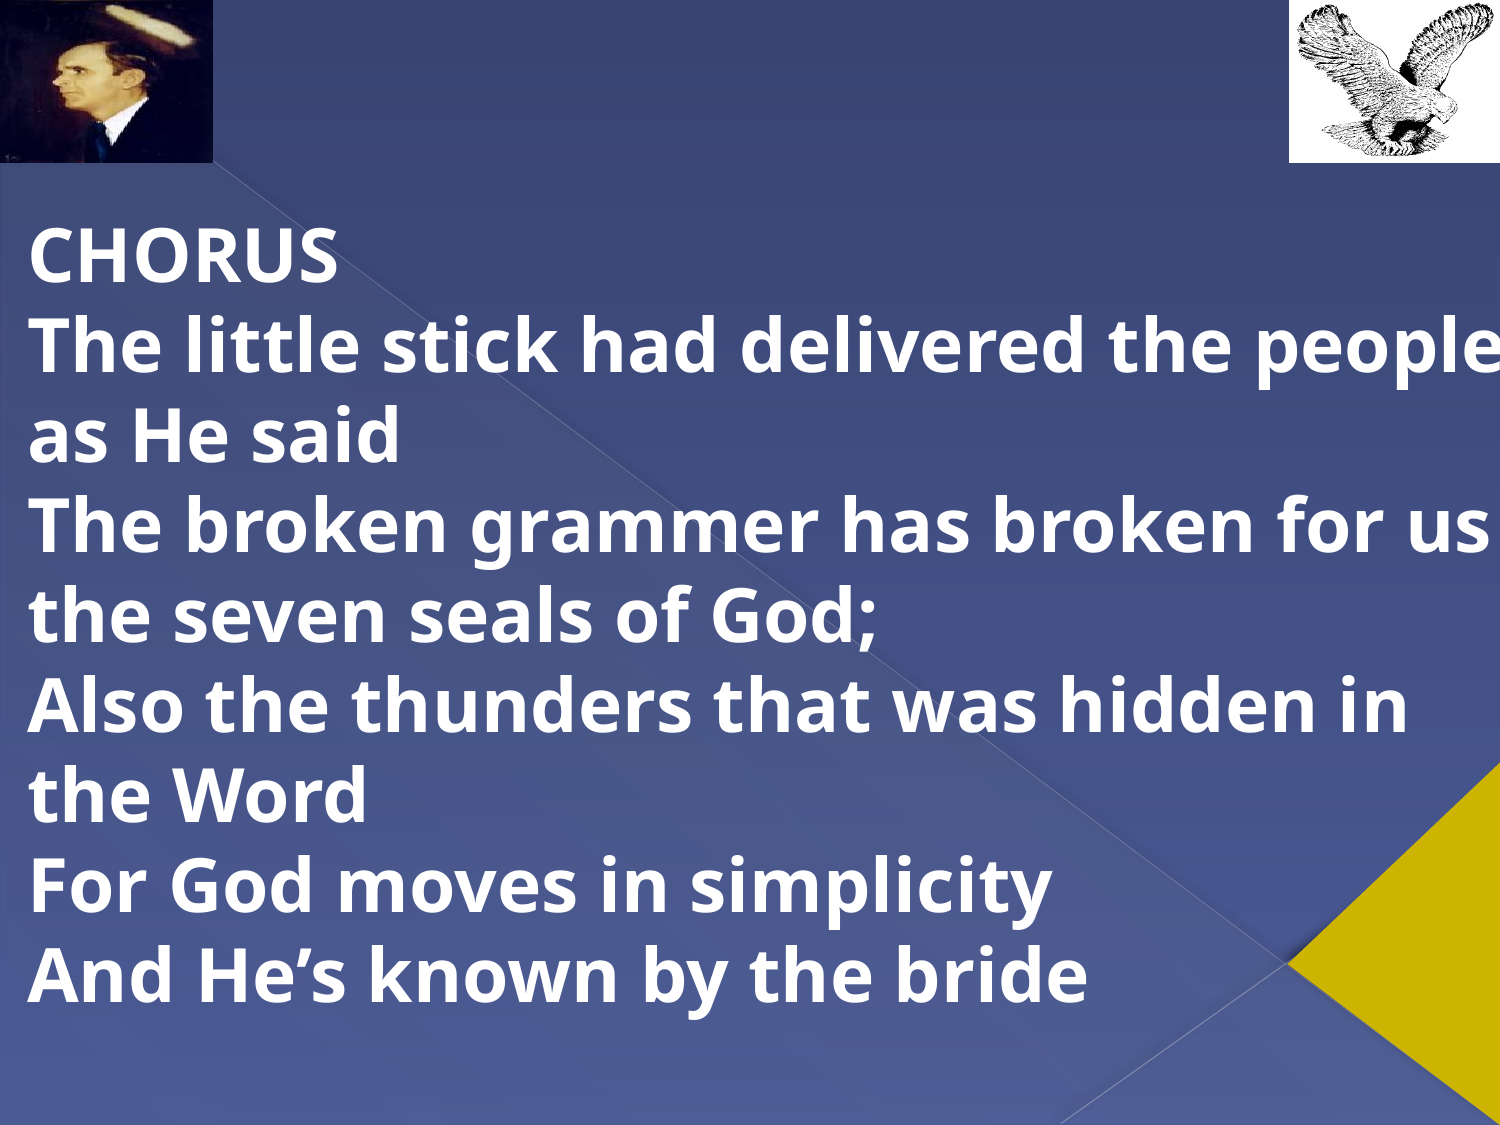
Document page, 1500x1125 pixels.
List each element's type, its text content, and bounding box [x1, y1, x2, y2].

text_box [1364, 1025, 1500, 1125]
text_box CHORUS The little stick had delivered the people as He said The broken grammer has broken for us the seven seals of God; Also the thunders that was hidden in the Word For God moves in simplicity And He’s known by the bride [12, 199, 1500, 1025]
picture [0, 0, 213, 163]
picture [1288, 0, 1500, 163]
